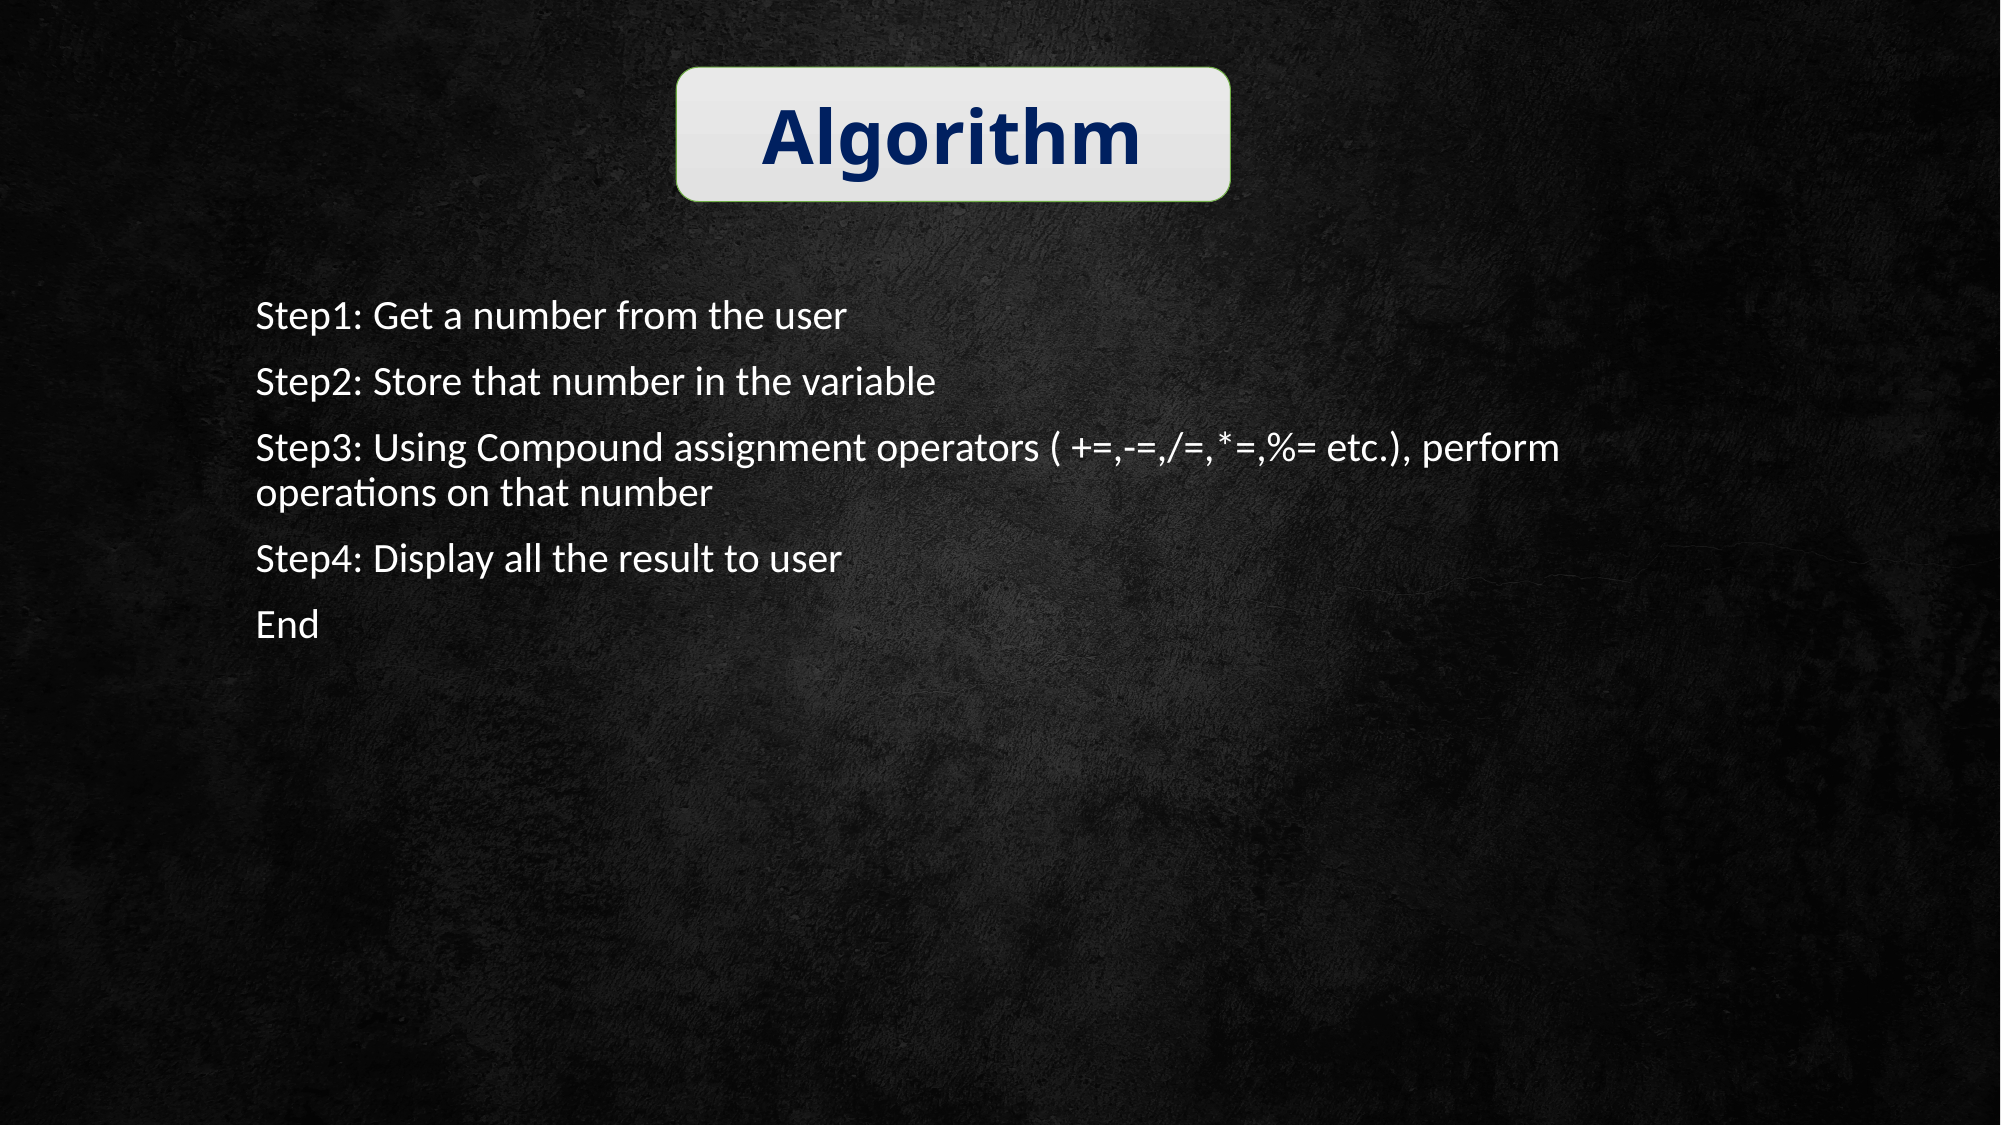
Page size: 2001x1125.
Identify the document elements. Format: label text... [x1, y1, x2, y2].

picture [0, 0, 2001, 1125]
subtitle Step1: Get a number from the user Step2: Store that number in the variable Step3: Using Compound assignment operators ( +=,-=,/=,*=,%= etc.), perform operations on that number Step4: Display all the result to user End [240, 286, 1741, 1008]
text_box Algorithm [675, 66, 1231, 203]
